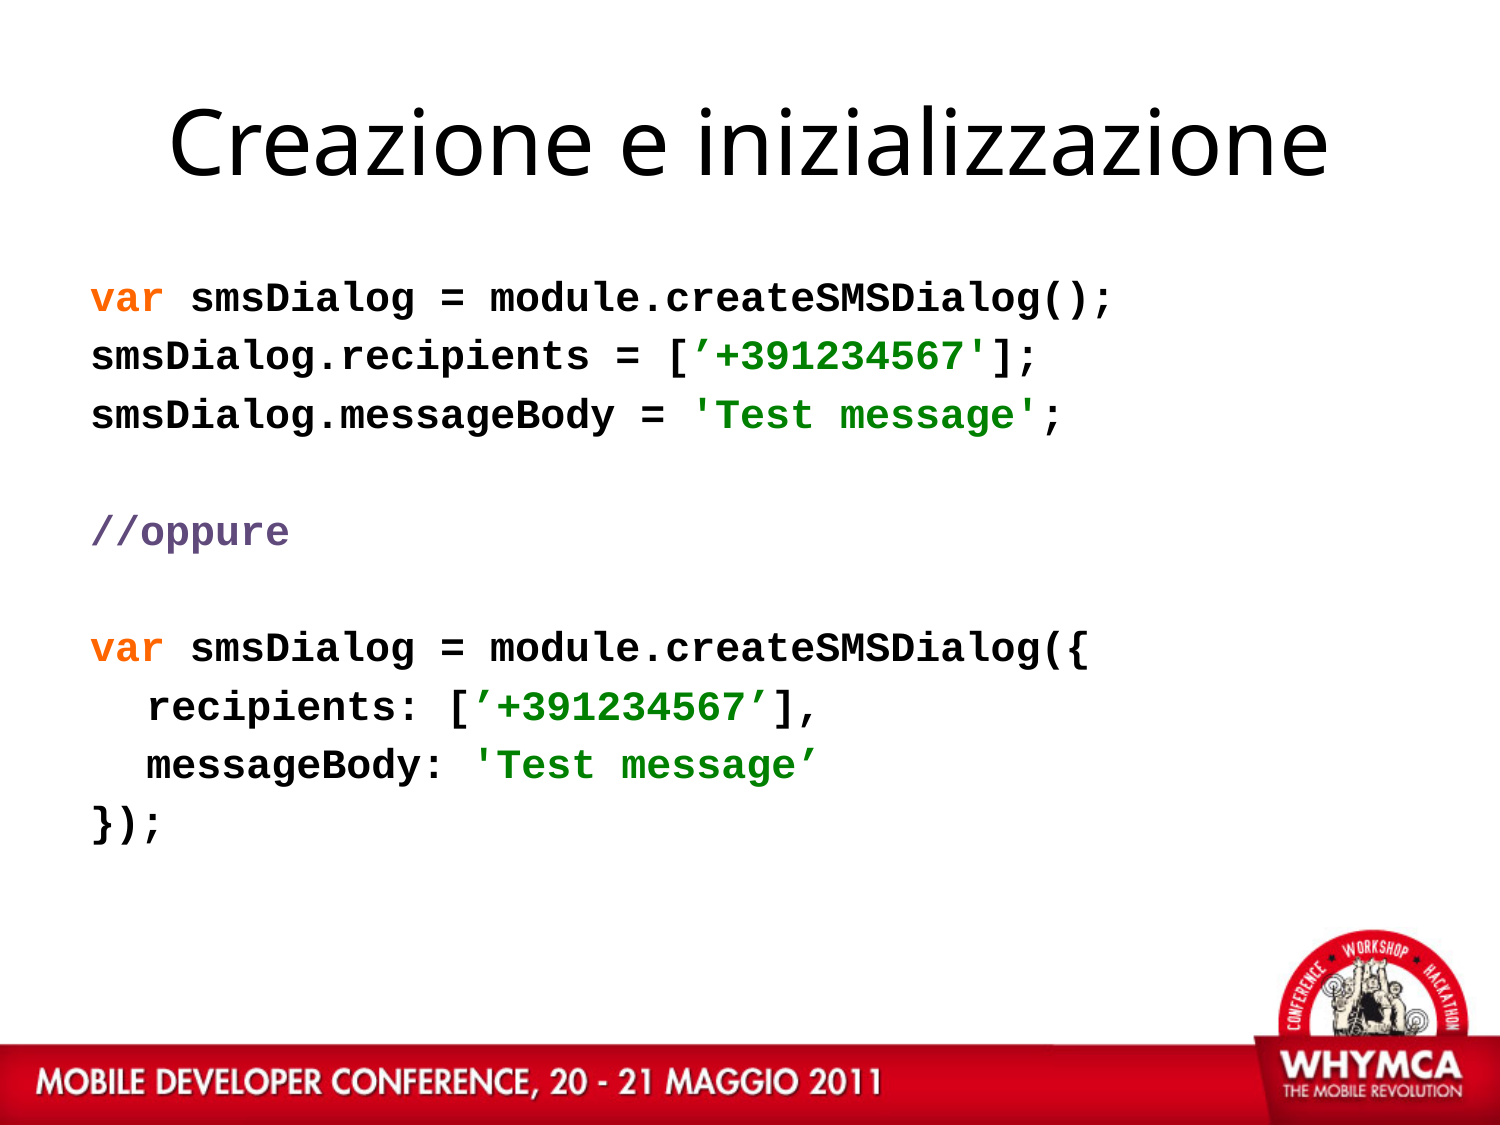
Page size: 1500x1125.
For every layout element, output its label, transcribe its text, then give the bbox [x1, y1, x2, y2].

list var smsDialog = module.createSMSDialog(); smsDialog.recipients = [’+391234567']; smsDialog.messageBody = 'Test message'; //oppure var smsDialog = module.createSMSDialog({ recipients: [’+391234567’], messageBody: 'Test message’ }); [75, 262, 1425, 988]
picture [0, 927, 1500, 1125]
title Creazione e inizializzazione [75, 45, 1425, 233]
